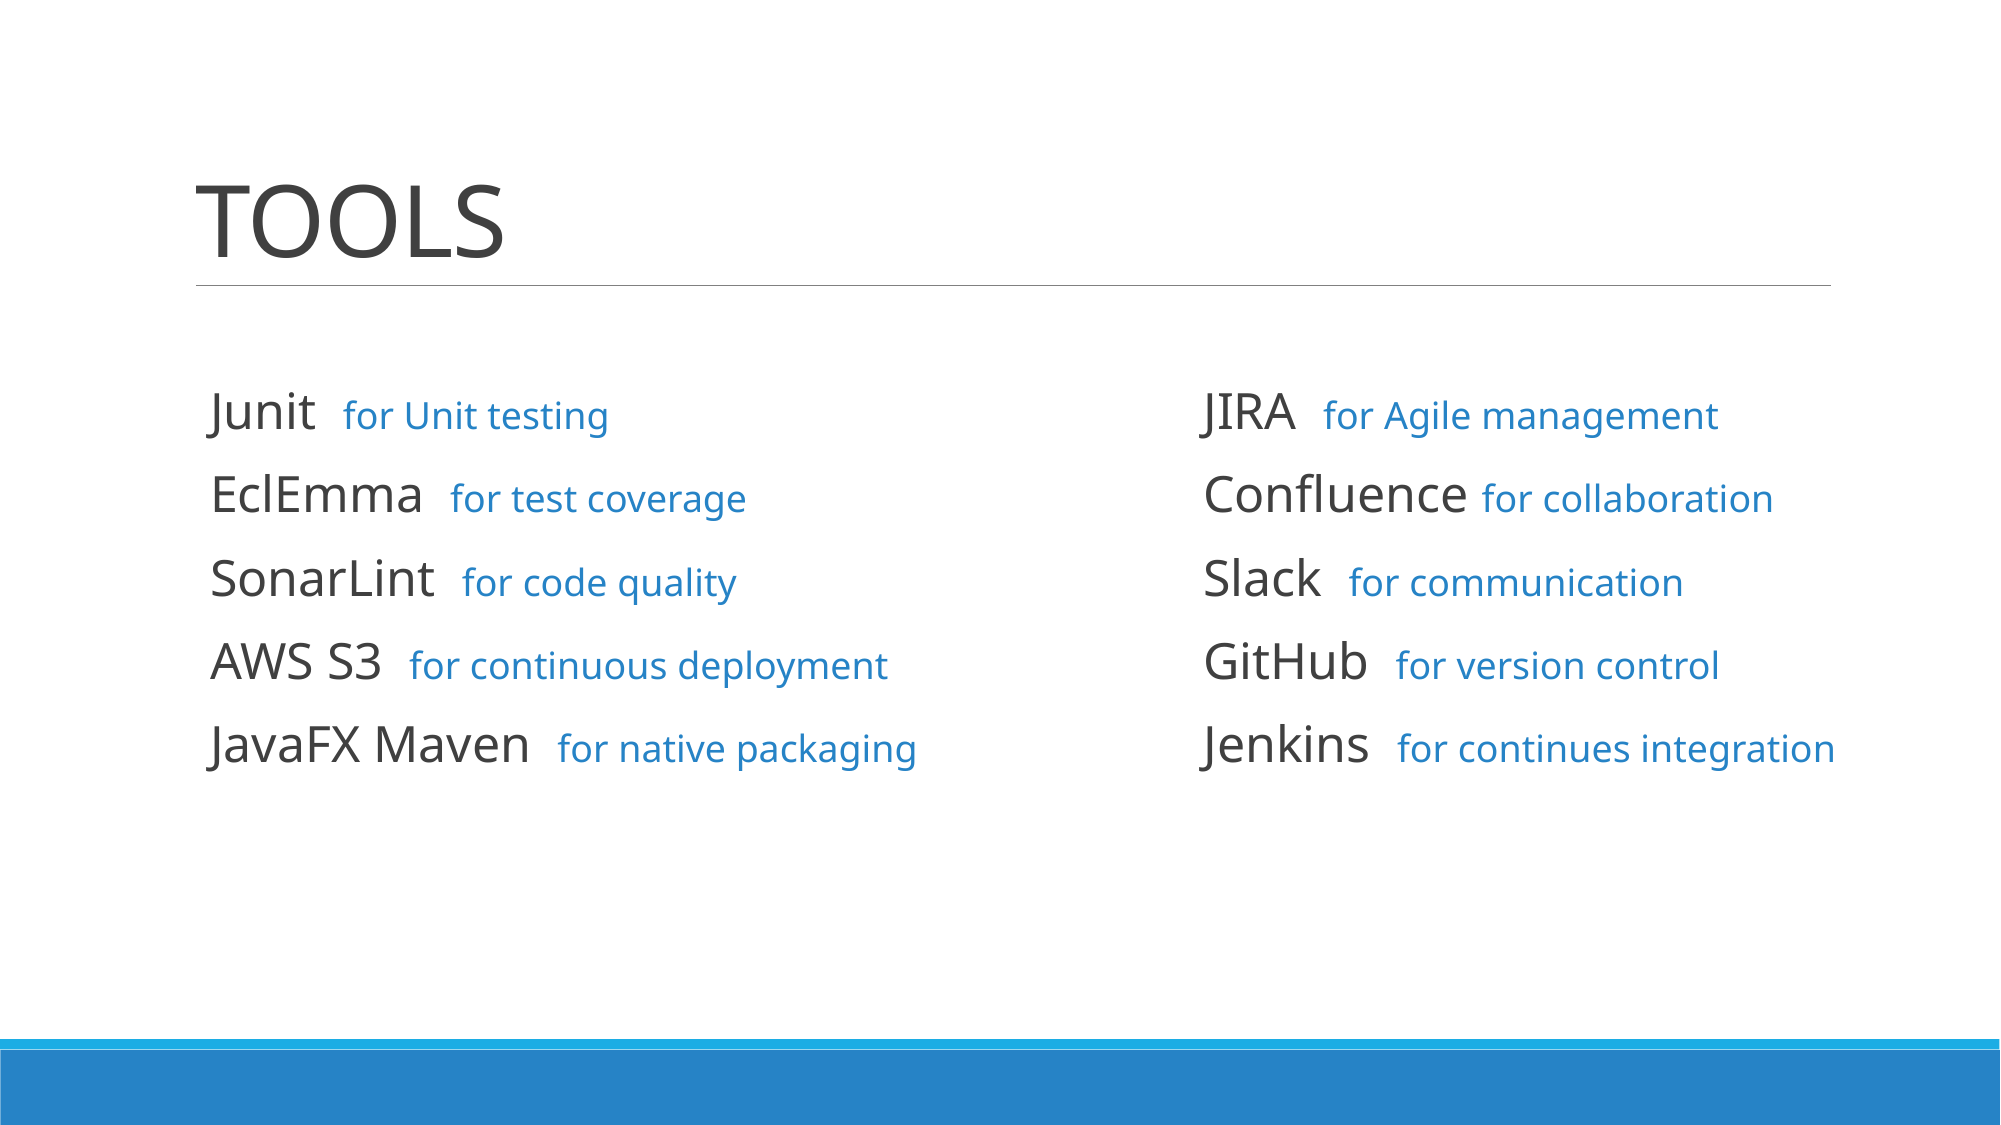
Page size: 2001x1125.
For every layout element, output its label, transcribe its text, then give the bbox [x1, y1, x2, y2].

title TOOLS [180, 47, 1830, 285]
list Junit for Unit testing EclEmma for test coverage SonarLint for code quality AWS S3 for continuous deployment JavaFX Maven for native packaging [195, 379, 938, 871]
text_box JIRA for Agile management Confluence for collaboration Slack for communication GitHub for version control Jenkins for continues integration [1188, 379, 1915, 840]
